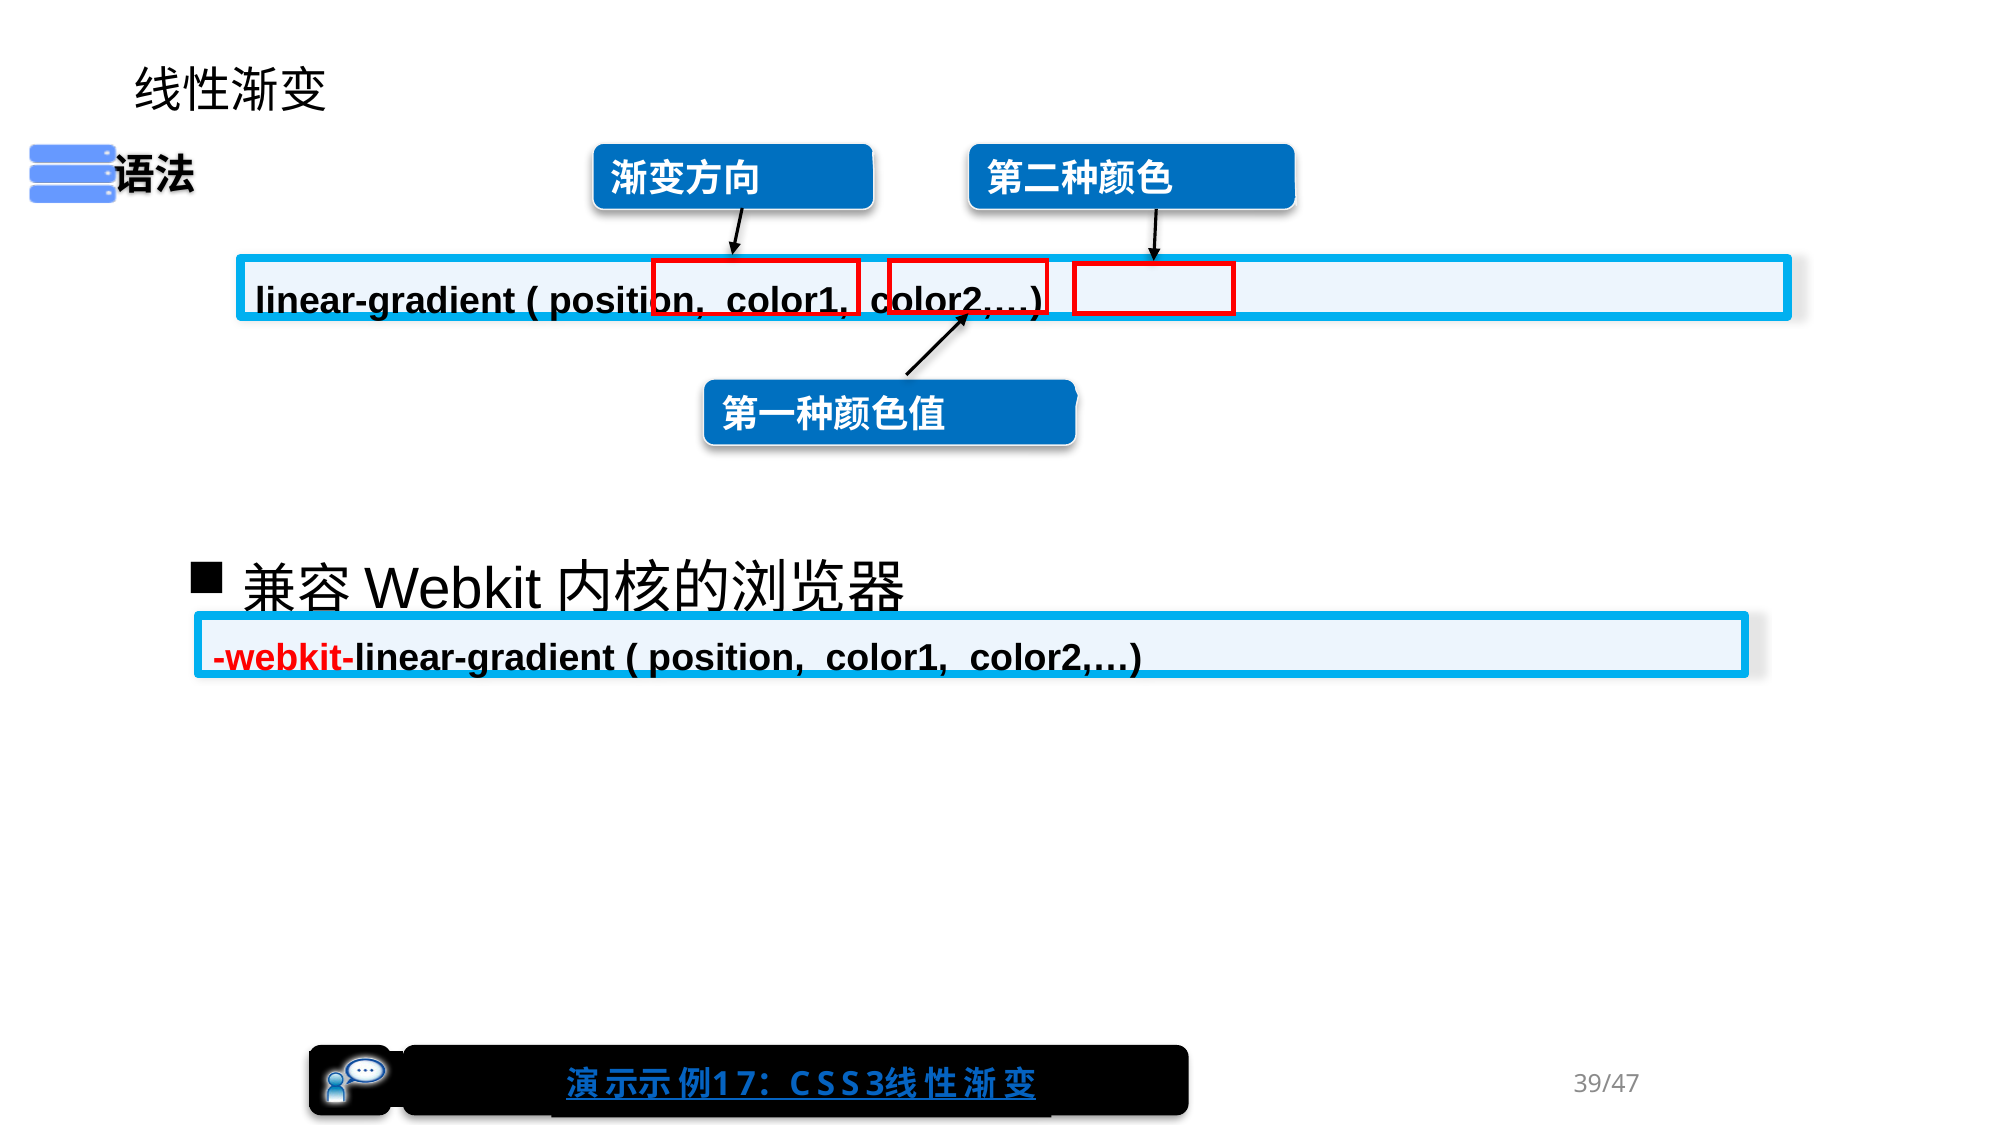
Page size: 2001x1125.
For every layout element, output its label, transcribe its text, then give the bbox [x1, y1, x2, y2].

text_box [1074, 263, 1234, 314]
slide_number /47 [1510, 1051, 1703, 1112]
title 线性渐变 [119, 39, 681, 125]
text_box [653, 260, 859, 314]
text_box [1148, 208, 1161, 261]
text_box 渐变方向 [592, 143, 874, 210]
text_box 第二种颜色 [968, 143, 1297, 210]
text_box linear-gradient ( position, color1, color2,…) [240, 257, 1788, 317]
text_box [889, 260, 1048, 313]
list 兼容Webkit内核的浏览器 [171, 199, 1844, 1043]
text_box 语法 [98, 140, 212, 206]
text_box [905, 313, 969, 377]
text_box [728, 207, 744, 255]
picture [26, 141, 120, 206]
text_box -webkit-linear-gradient ( position, color1, color2,…) [198, 615, 1746, 674]
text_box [309, 1044, 1189, 1116]
text_box 第一种颜色值 [703, 378, 1079, 446]
